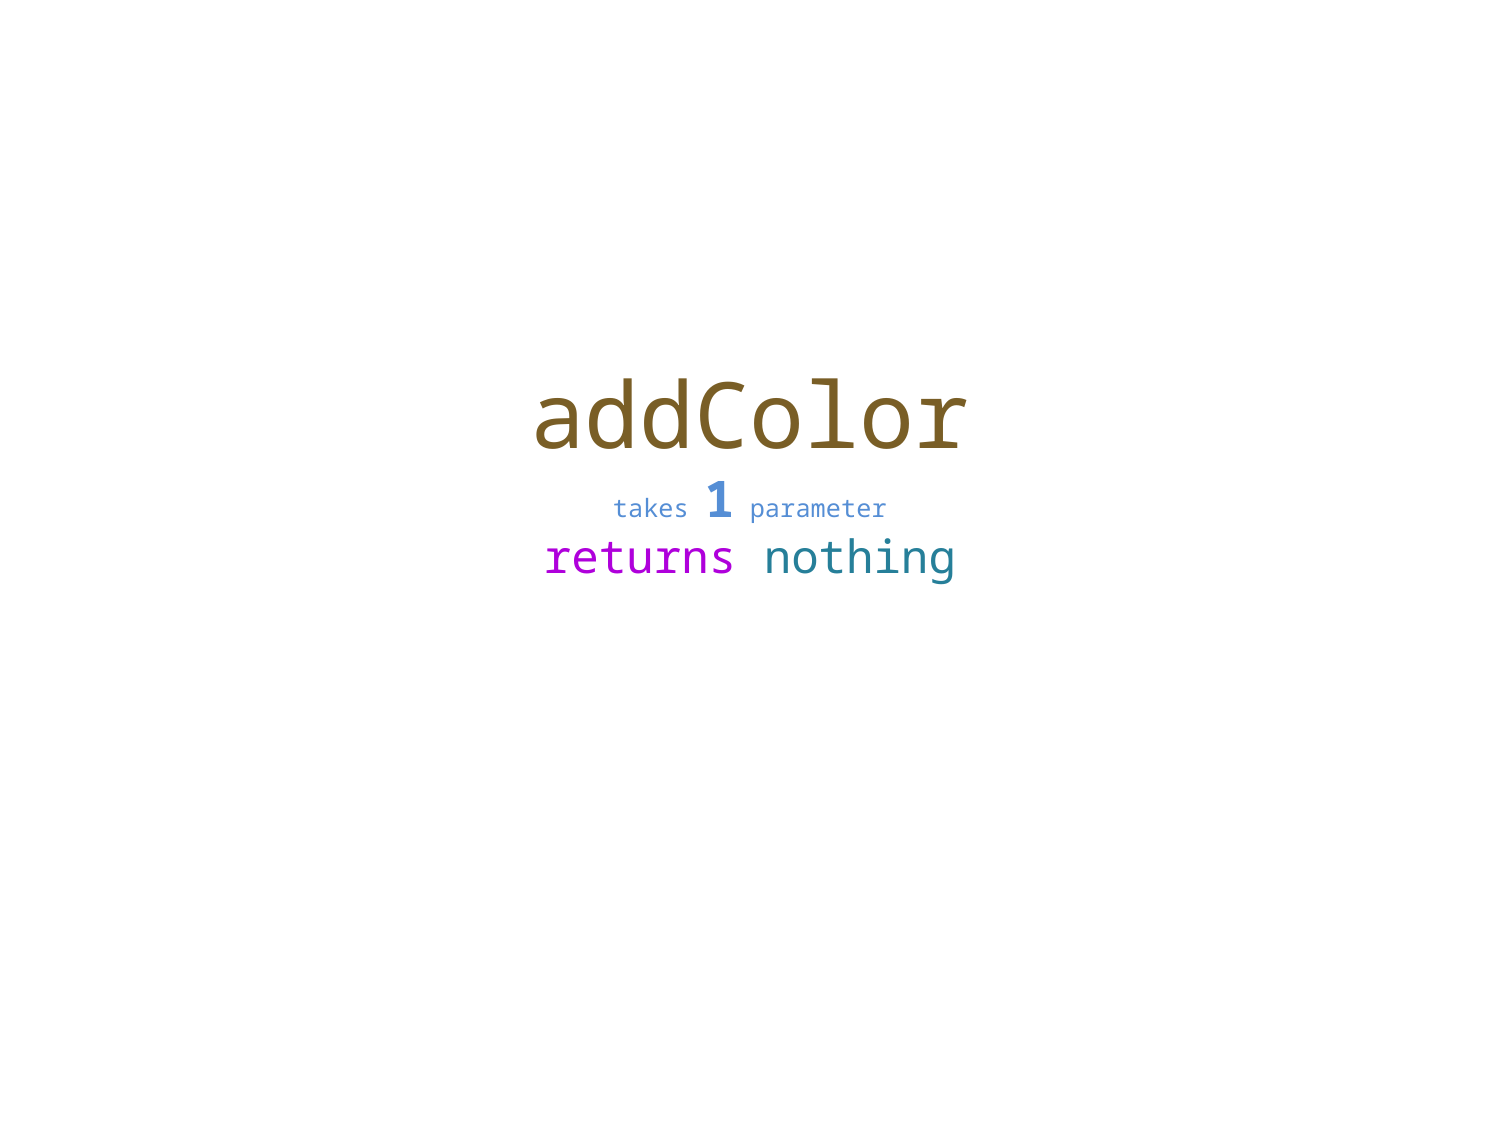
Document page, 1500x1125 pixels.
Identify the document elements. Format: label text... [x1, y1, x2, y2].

title addColor takes 1 parameter returns nothing [0, 349, 1500, 591]
